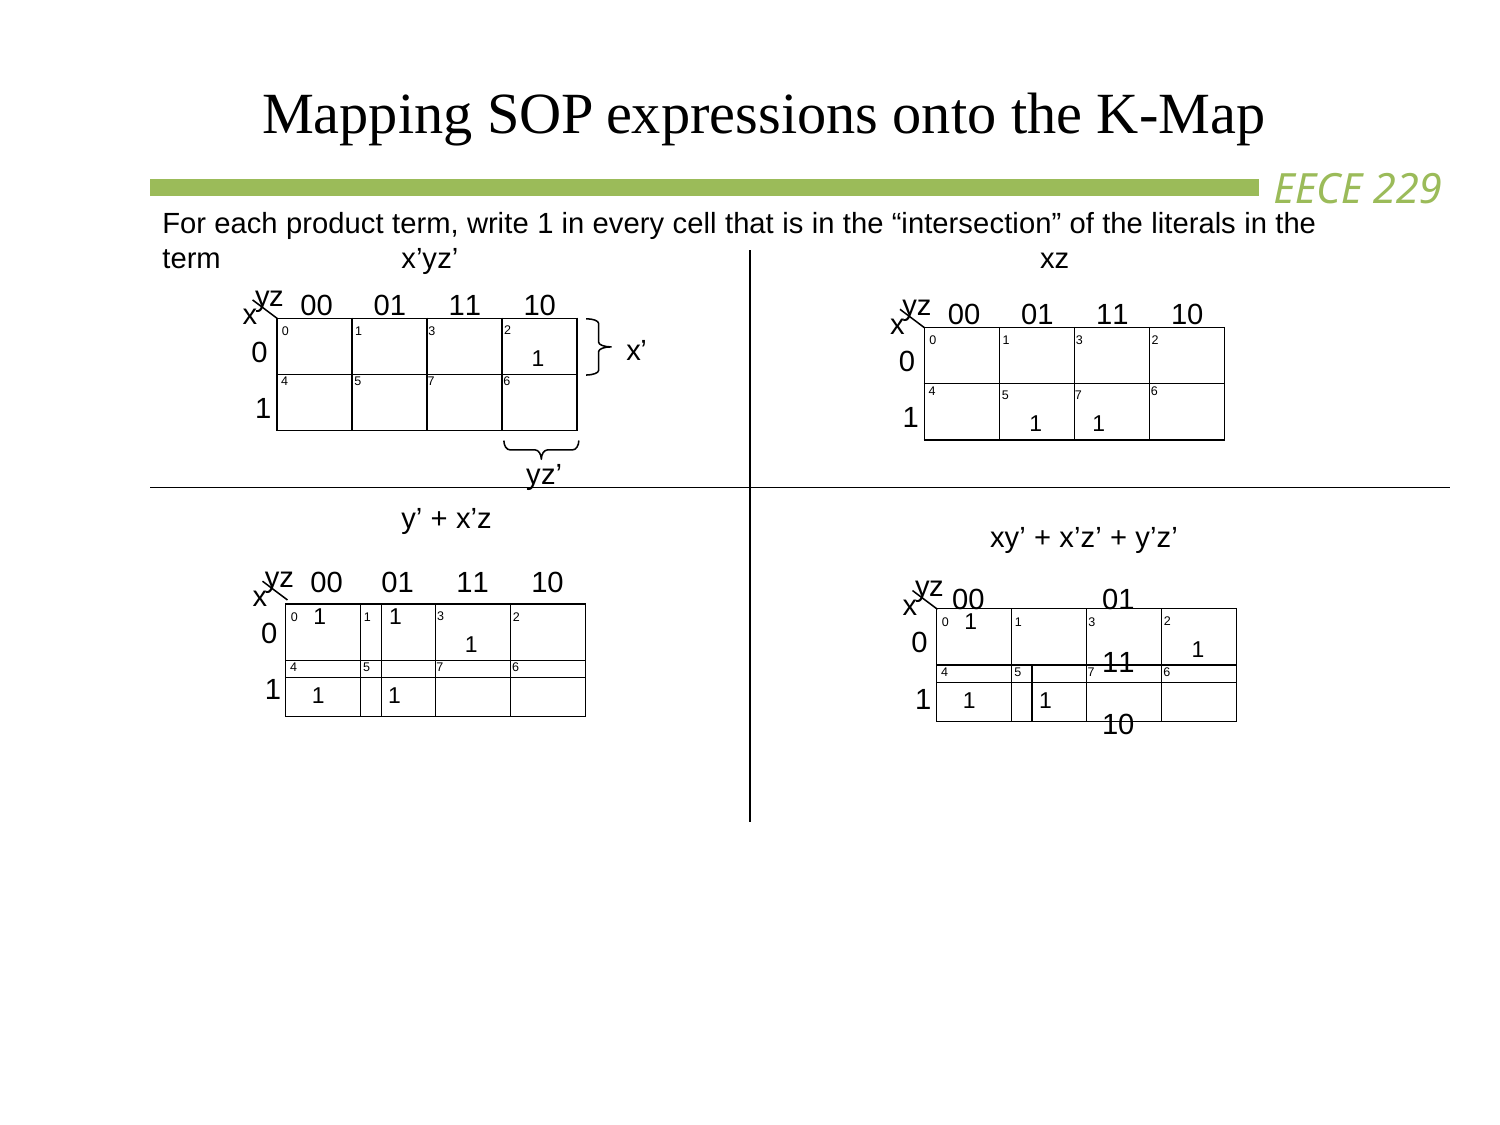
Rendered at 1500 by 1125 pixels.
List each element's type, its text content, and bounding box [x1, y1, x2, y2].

table_cell [1162, 683, 1236, 721]
table_header 0 [278, 319, 351, 374]
text_box 0 [249, 333, 270, 369]
table_cell 1 [382, 678, 435, 716]
text_box yz [262, 558, 296, 594]
table_cell 7 1 [1075, 384, 1149, 439]
table_cell [382, 661, 435, 677]
table_header 0 [286, 605, 306, 660]
table_cell [361, 678, 381, 716]
table_cell [958, 666, 1011, 682]
table_header 2 [1150, 328, 1224, 383]
table_cell [1012, 683, 1031, 721]
text_box x [888, 304, 907, 340]
table_header 1 [1012, 609, 1086, 664]
text_box xz [1038, 239, 1071, 275]
text_box x [900, 586, 920, 622]
table_cell 4 [286, 661, 306, 677]
text_box 1 [900, 398, 922, 434]
table_header 2 1 [503, 319, 576, 374]
table_cell [937, 683, 958, 721]
table_cell 6 [1150, 384, 1224, 439]
text_box For each product term, write 1 in every cell that is in the “intersection” of the literals in the term [160, 203, 1373, 274]
table_cell [306, 661, 360, 677]
table_cell 1 [958, 683, 1011, 721]
table_header 1 [958, 609, 1011, 664]
table_cell 5 [353, 375, 426, 430]
text_box xy’ + x’z’ + y’z’ 00 01 11 10 [950, 490, 1208, 608]
table_cell [511, 678, 585, 716]
table_header 3 [428, 319, 501, 374]
table_cell 7 [428, 375, 501, 430]
text_box 1 [262, 670, 284, 706]
text_box x’yz’ [399, 239, 460, 275]
text_box x [240, 295, 260, 331]
table_cell 1 [306, 678, 360, 716]
text_box yz [252, 276, 286, 312]
text_box yz [912, 567, 946, 603]
table_header 1 [1000, 328, 1074, 383]
text_box [586, 318, 612, 376]
table_header 2 1 [1162, 609, 1236, 664]
table_cell 6 [1162, 666, 1236, 682]
text_box x’ [624, 330, 649, 366]
table_cell 5 [361, 661, 381, 677]
table_cell 4 [925, 384, 999, 439]
table_cell 5 1 [1000, 384, 1074, 439]
text_box 1 [913, 680, 934, 716]
table_cell 7 [436, 661, 510, 677]
table_cell 7 [1087, 666, 1161, 682]
title Mapping SOP expressions onto the K-Map [75, 0, 1425, 205]
table_cell 6 [503, 375, 576, 430]
text_box 00 01 11 10 [945, 295, 1204, 327]
table_header 0 [925, 328, 999, 383]
text_box 00 01 11 10 [298, 286, 557, 318]
table_header 0 [937, 609, 958, 664]
text_box xy’ + x’z’ + y’z’ 00 01 11 10 [950, 722, 1208, 741]
text_box yz’ [524, 454, 564, 487]
table_header 3 [1087, 609, 1161, 664]
table_cell [1087, 683, 1161, 721]
text_box yz [900, 286, 934, 322]
table_header 3 [1075, 328, 1149, 383]
table_header 1 [361, 605, 381, 660]
table_cell 4 [278, 375, 351, 430]
table_header 1 [353, 319, 426, 374]
table_cell 1 [1033, 683, 1086, 721]
table_header 3 1 [436, 605, 510, 660]
text_box x [250, 576, 270, 612]
table_cell [286, 678, 306, 716]
table_cell 6 [511, 661, 585, 677]
text_box 0 [909, 623, 930, 659]
text_box 0 [896, 342, 918, 378]
table_cell [1033, 666, 1086, 682]
table_header 1 [382, 605, 435, 660]
text_box 0 [259, 614, 280, 650]
table_cell 5 [1012, 666, 1031, 682]
table_cell [436, 678, 510, 716]
text_box [503, 440, 579, 460]
text_box y’ + x’z 00 01 11 10 [308, 499, 566, 598]
table_header 2 [511, 605, 585, 660]
table_header 1 [306, 605, 360, 660]
text_box 1 [253, 389, 274, 425]
table_cell 4 [937, 666, 958, 682]
